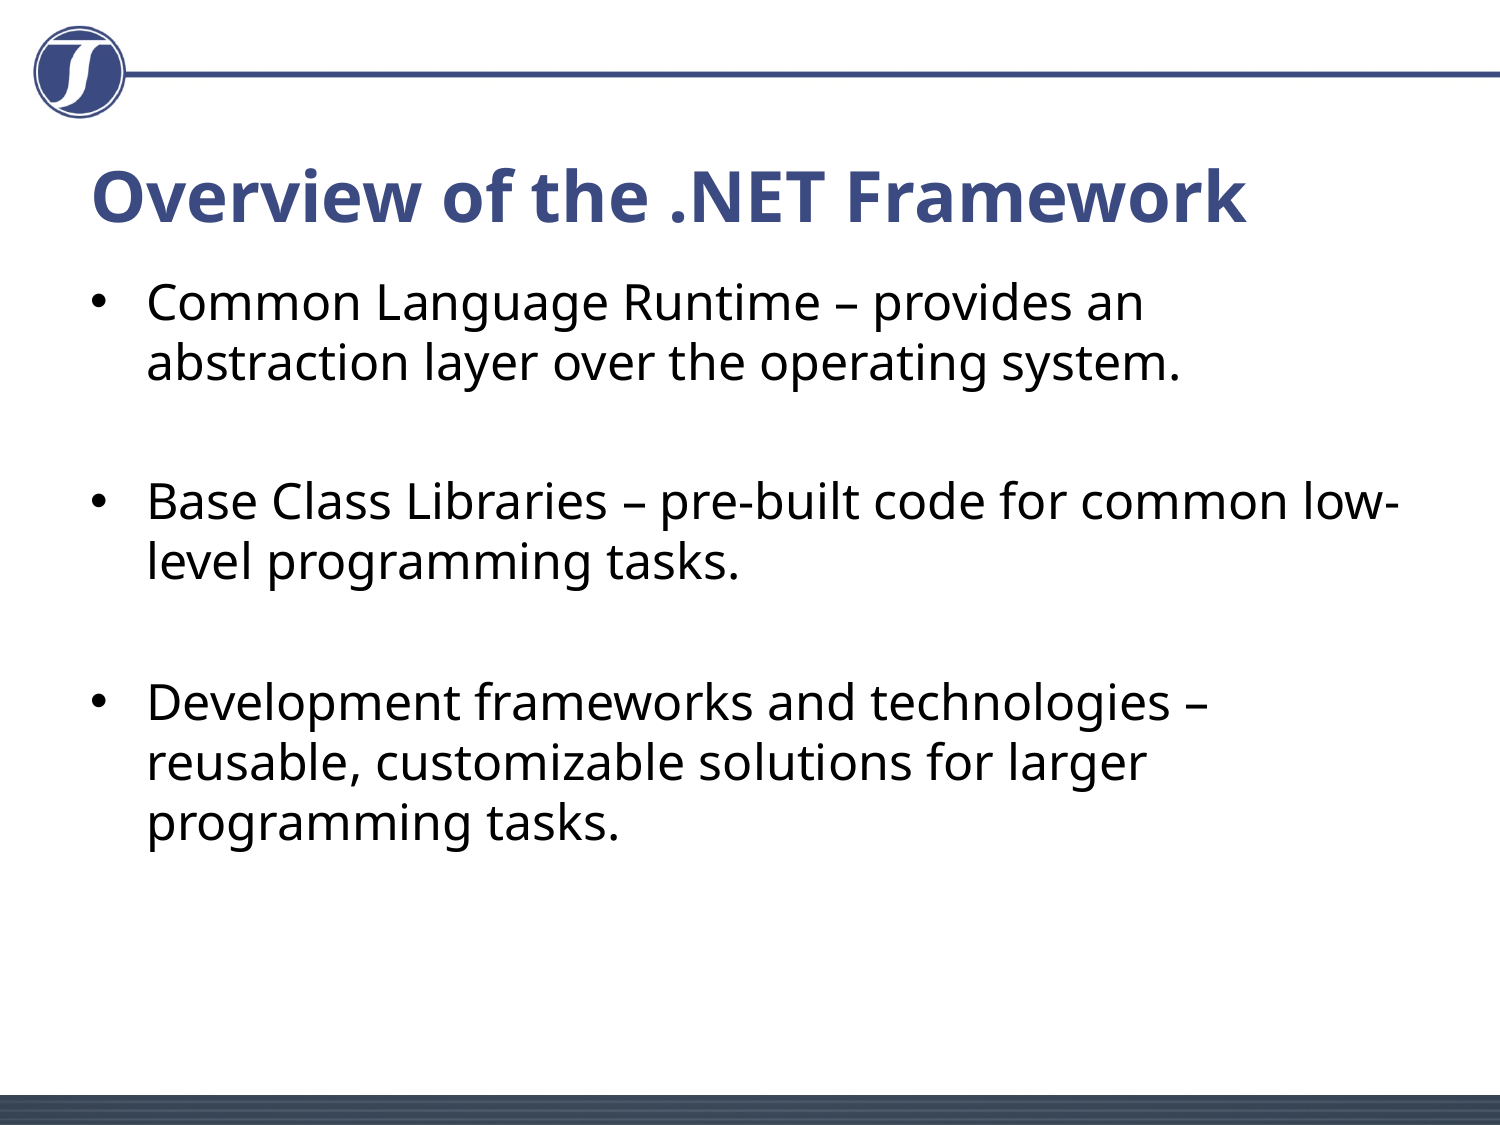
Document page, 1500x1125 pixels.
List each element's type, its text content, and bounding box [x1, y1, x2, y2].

list Common Language Runtime – provides an abstraction layer over the operating system. Base Class Libraries – pre-built code for common low-level programming tasks. Development frameworks and technologies – reusable, customizable solutions for larger programming tasks. [74, 262, 1426, 1018]
title Overview of the .NET Framework [74, 137, 1426, 251]
picture [0, 0, 1500, 1125]
